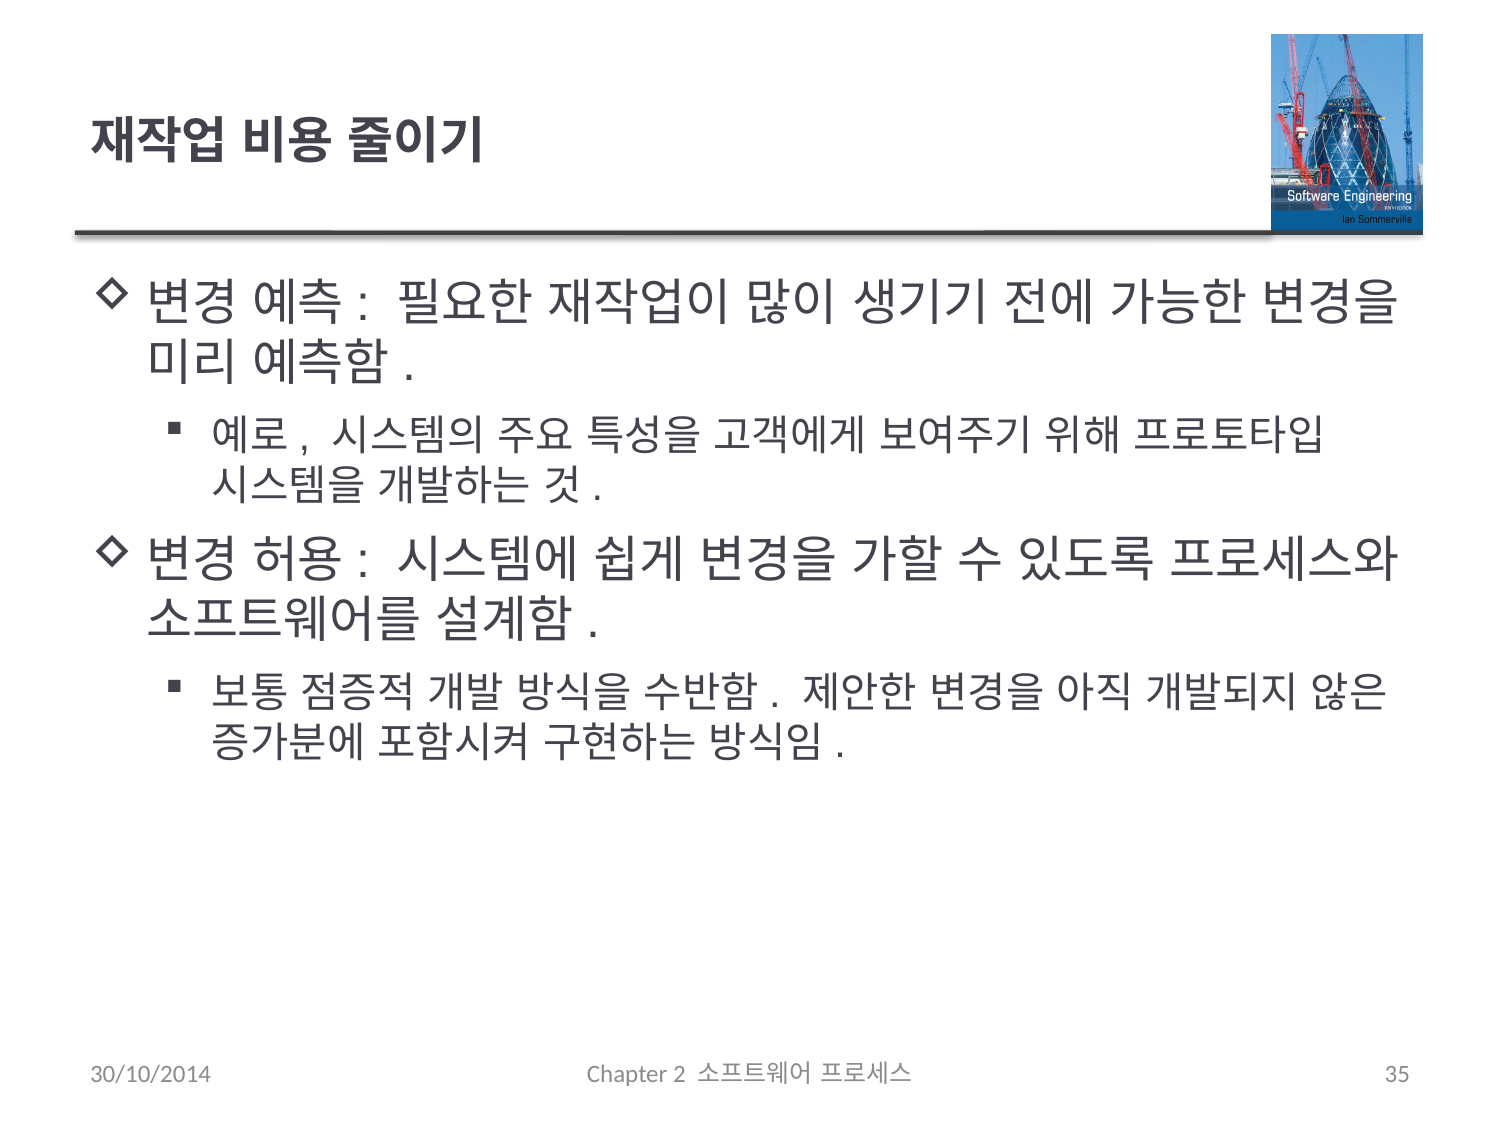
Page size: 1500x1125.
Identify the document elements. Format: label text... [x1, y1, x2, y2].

title 재작업 비용 줄이기 [74, 44, 1272, 233]
footer Chapter 2 소프트웨어 프로세스 [512, 1042, 988, 1103]
list 변경 예측: 필요한 재작업이 많이 생기기 전에 가능한 변경을 미리 예측함. 예로, 시스템의 주요 특성을 고객에게 보여주기 위해 프로토타입 시스템을 개발하는 것. 변경 허용: 시스템에 쉽게 변경을 가할 수 있도록 프로세스와 소프트웨어를 설계함. 보통 점증적 개발 방식을 수반함. 제안한 변경을 아직 개발되지 않은 증가분에 포함시켜 구현하는 방식임. [75, 262, 1425, 1005]
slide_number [75, 1042, 425, 1103]
slide_number 35 [1074, 1042, 1425, 1103]
picture [1271, 34, 1423, 230]
